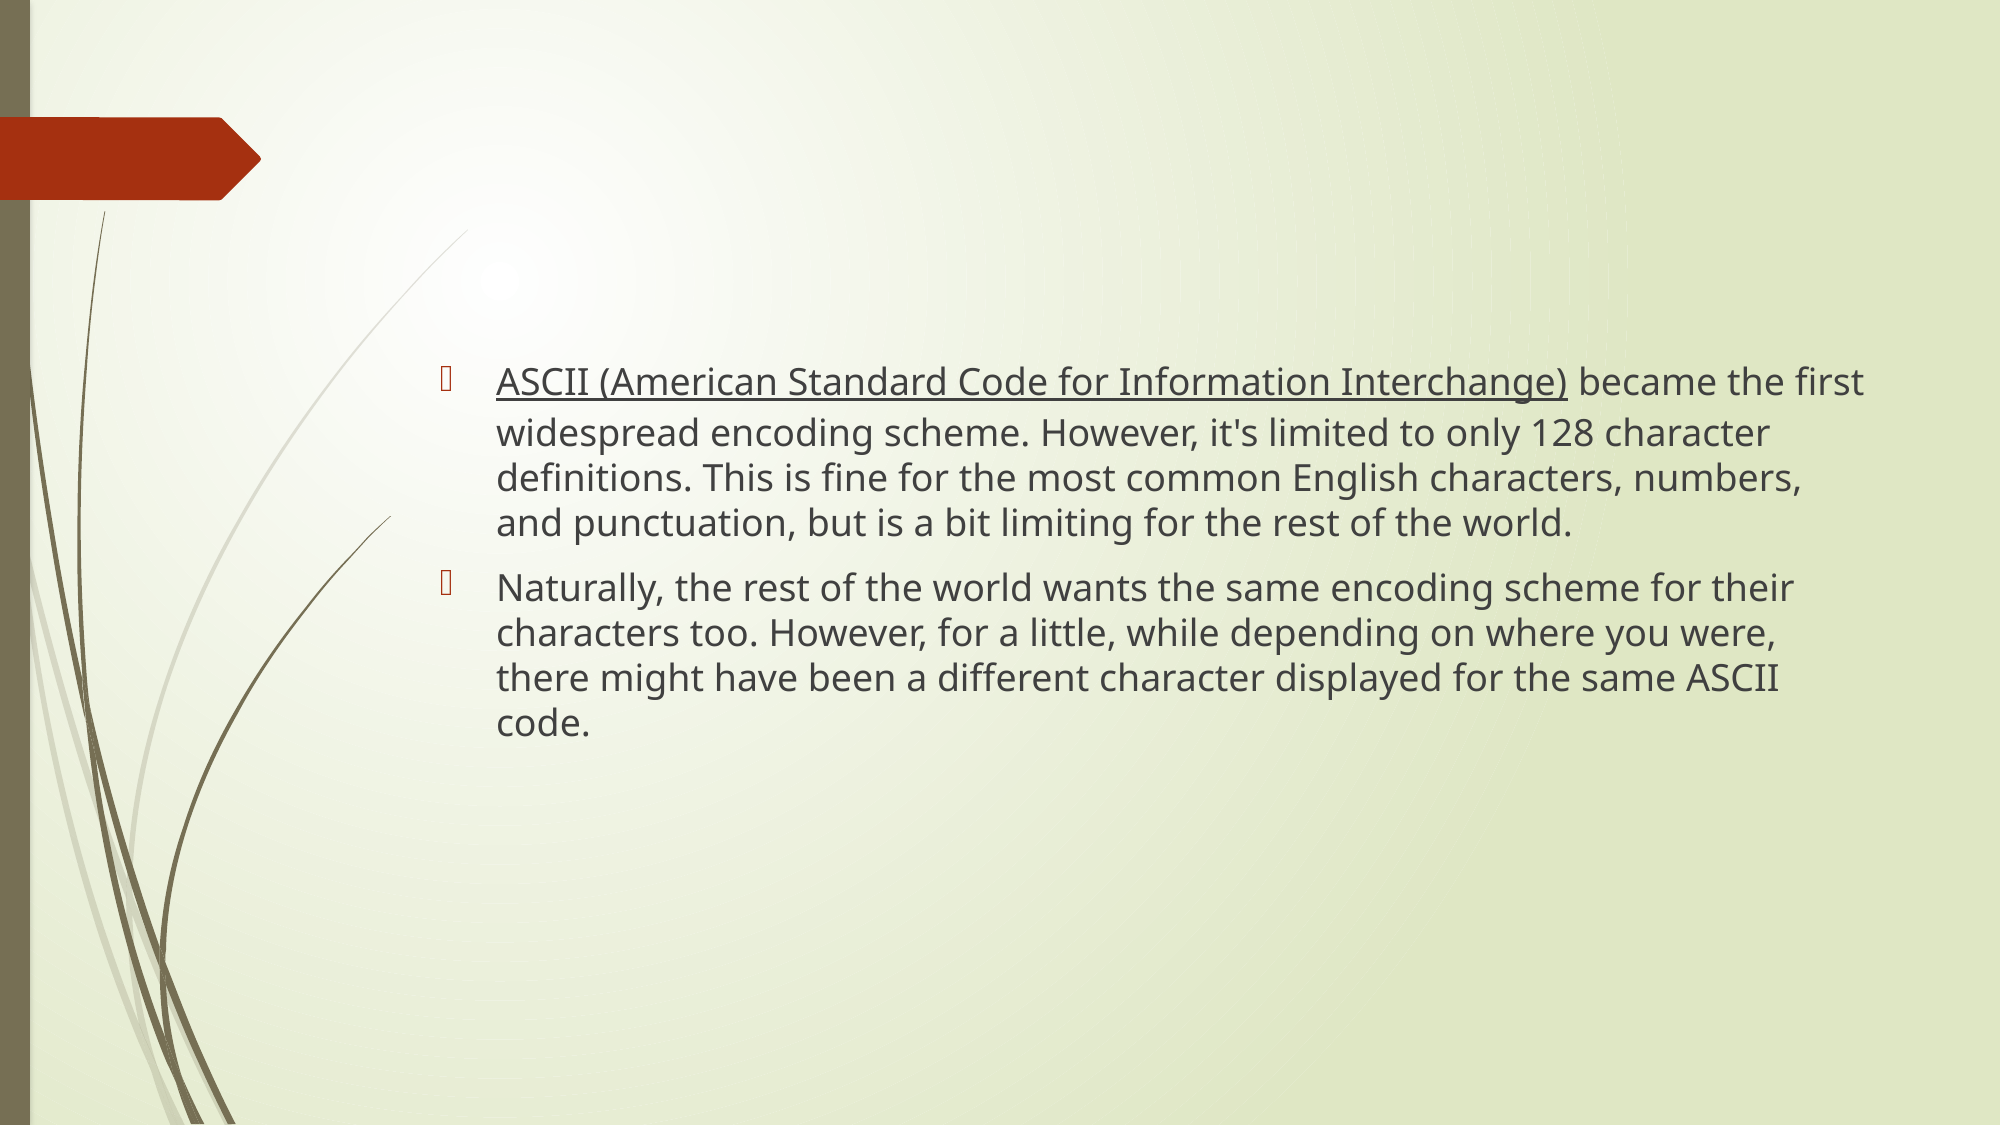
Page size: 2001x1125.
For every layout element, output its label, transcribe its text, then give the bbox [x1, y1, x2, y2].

list ASCII (American Standard Code for Information Interchange) became the first widespread encoding scheme. However, it's limited to only 128 character definitions. This is fine for the most common English characters, numbers, and punctuation, but is a bit limiting for the rest of the world. Naturally, the rest of the world wants the same encoding scheme for their characters too. However, for a little, while depending on where you were, there might have been a different character displayed for the same ASCII code. [424, 350, 1888, 970]
